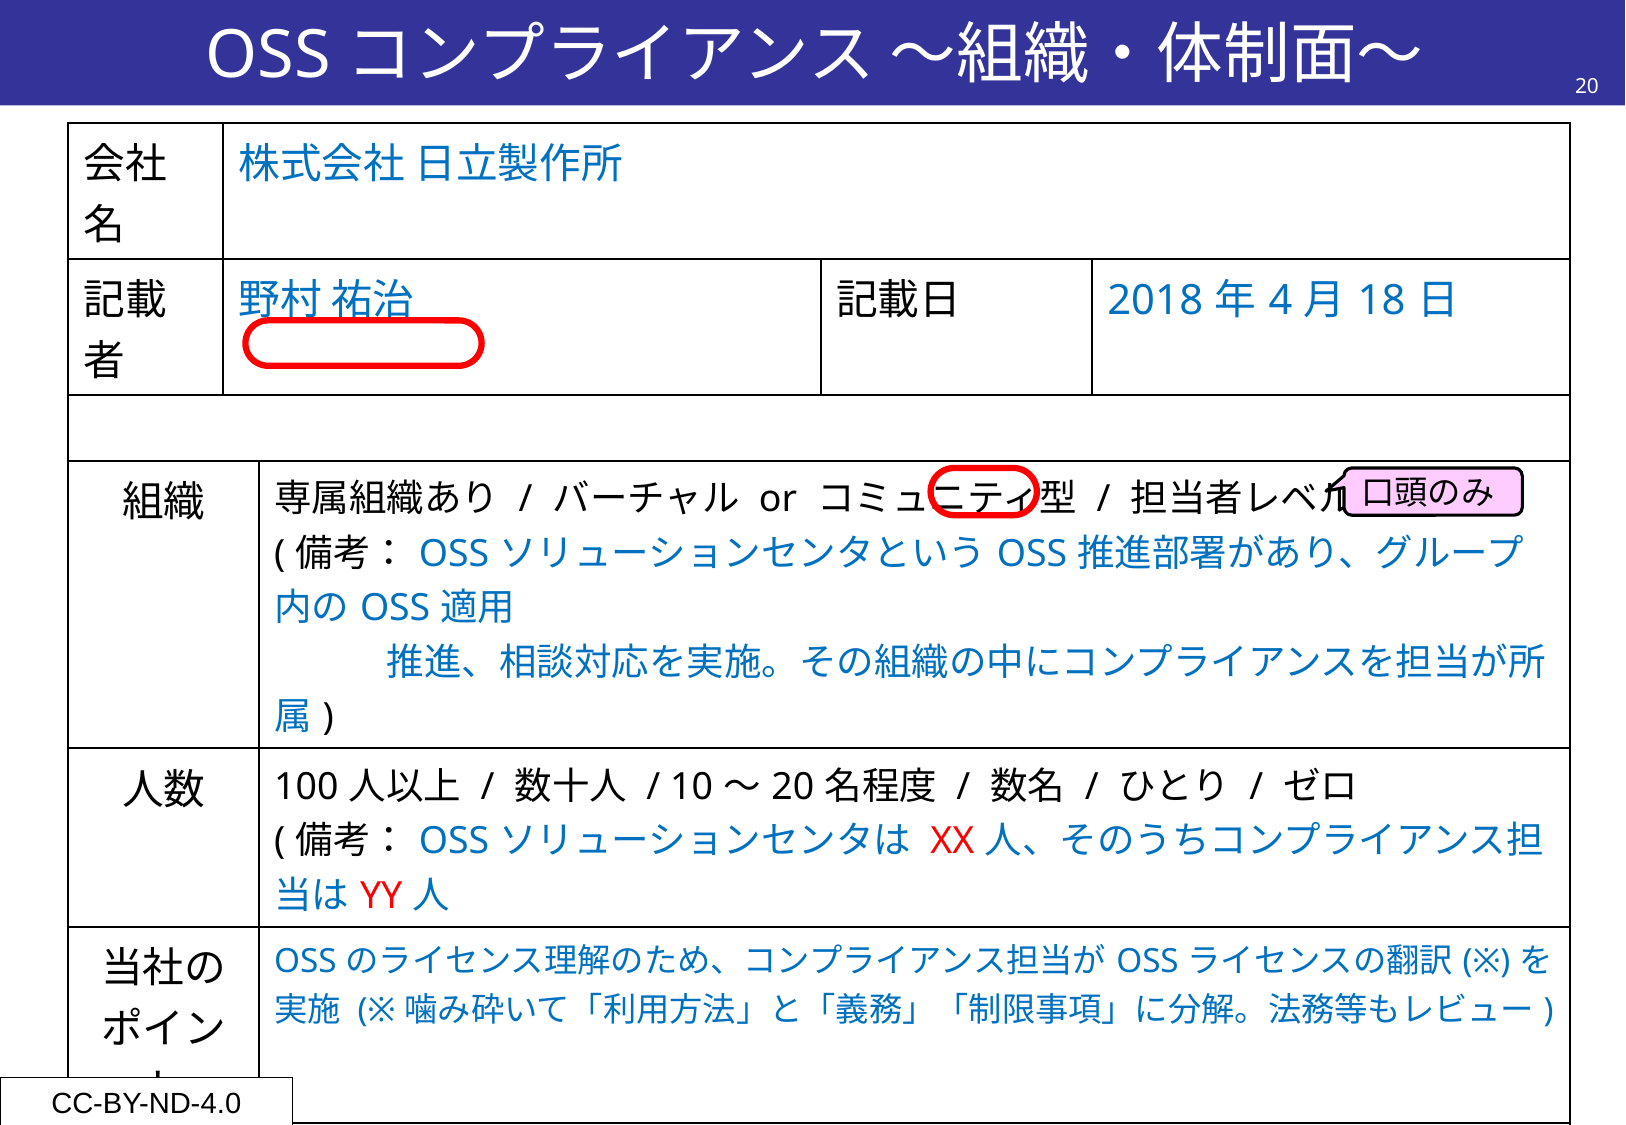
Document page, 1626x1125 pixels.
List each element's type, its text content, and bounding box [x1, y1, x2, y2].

text_box 口頭のみ [1326, 467, 1523, 516]
table_cell 専属組織あり / バーチャル or コミュニティ型 / 担当者レベル / Alone (備考：OSSソリューションセンタというOSS推進部署があり、グループ内のOSS適用 推進、相談対応を実施。その組織の中にコンプライアンスを担当が所属) [260, 462, 1569, 747]
table_cell 野村 祐治 [224, 260, 820, 394]
table_header 株式会社 日立製作所 [224, 124, 1569, 258]
text_box [930, 467, 1037, 516]
table_cell OSSのライセンス理解のため、コンプライアンス担当がOSSライセンスの翻訳(※)を実施 (※噛み砕いて「利用方法」と「義務」「制限事項」に分解。法務等もレビュー) [260, 928, 1569, 1122]
table_cell 2018年4月18日 [1093, 260, 1569, 394]
table_cell 人数 [69, 749, 258, 926]
text_box CC-BY-ND-4.0 [0, 1077, 293, 1125]
table_cell 100人以上 / 数十人 / 10～20名程度 / 数名 / ひとり / ゼロ (備考：OSSソリューションセンタは XX人、そのうちコンプライアンス担当はYY人 [260, 749, 1569, 926]
table_header 会社名 [69, 124, 222, 258]
slide_number 20 [1522, 65, 1614, 105]
table_cell 当社のポイント [69, 928, 258, 1077]
table_cell [69, 396, 1569, 460]
text_box [245, 320, 482, 366]
table_cell 組織 [69, 462, 258, 747]
table_cell 記載者 [69, 260, 222, 394]
title OSSコンプライアンス ～組織・体制面～ [83, 0, 1546, 102]
table_cell 記載日 [822, 260, 1091, 394]
